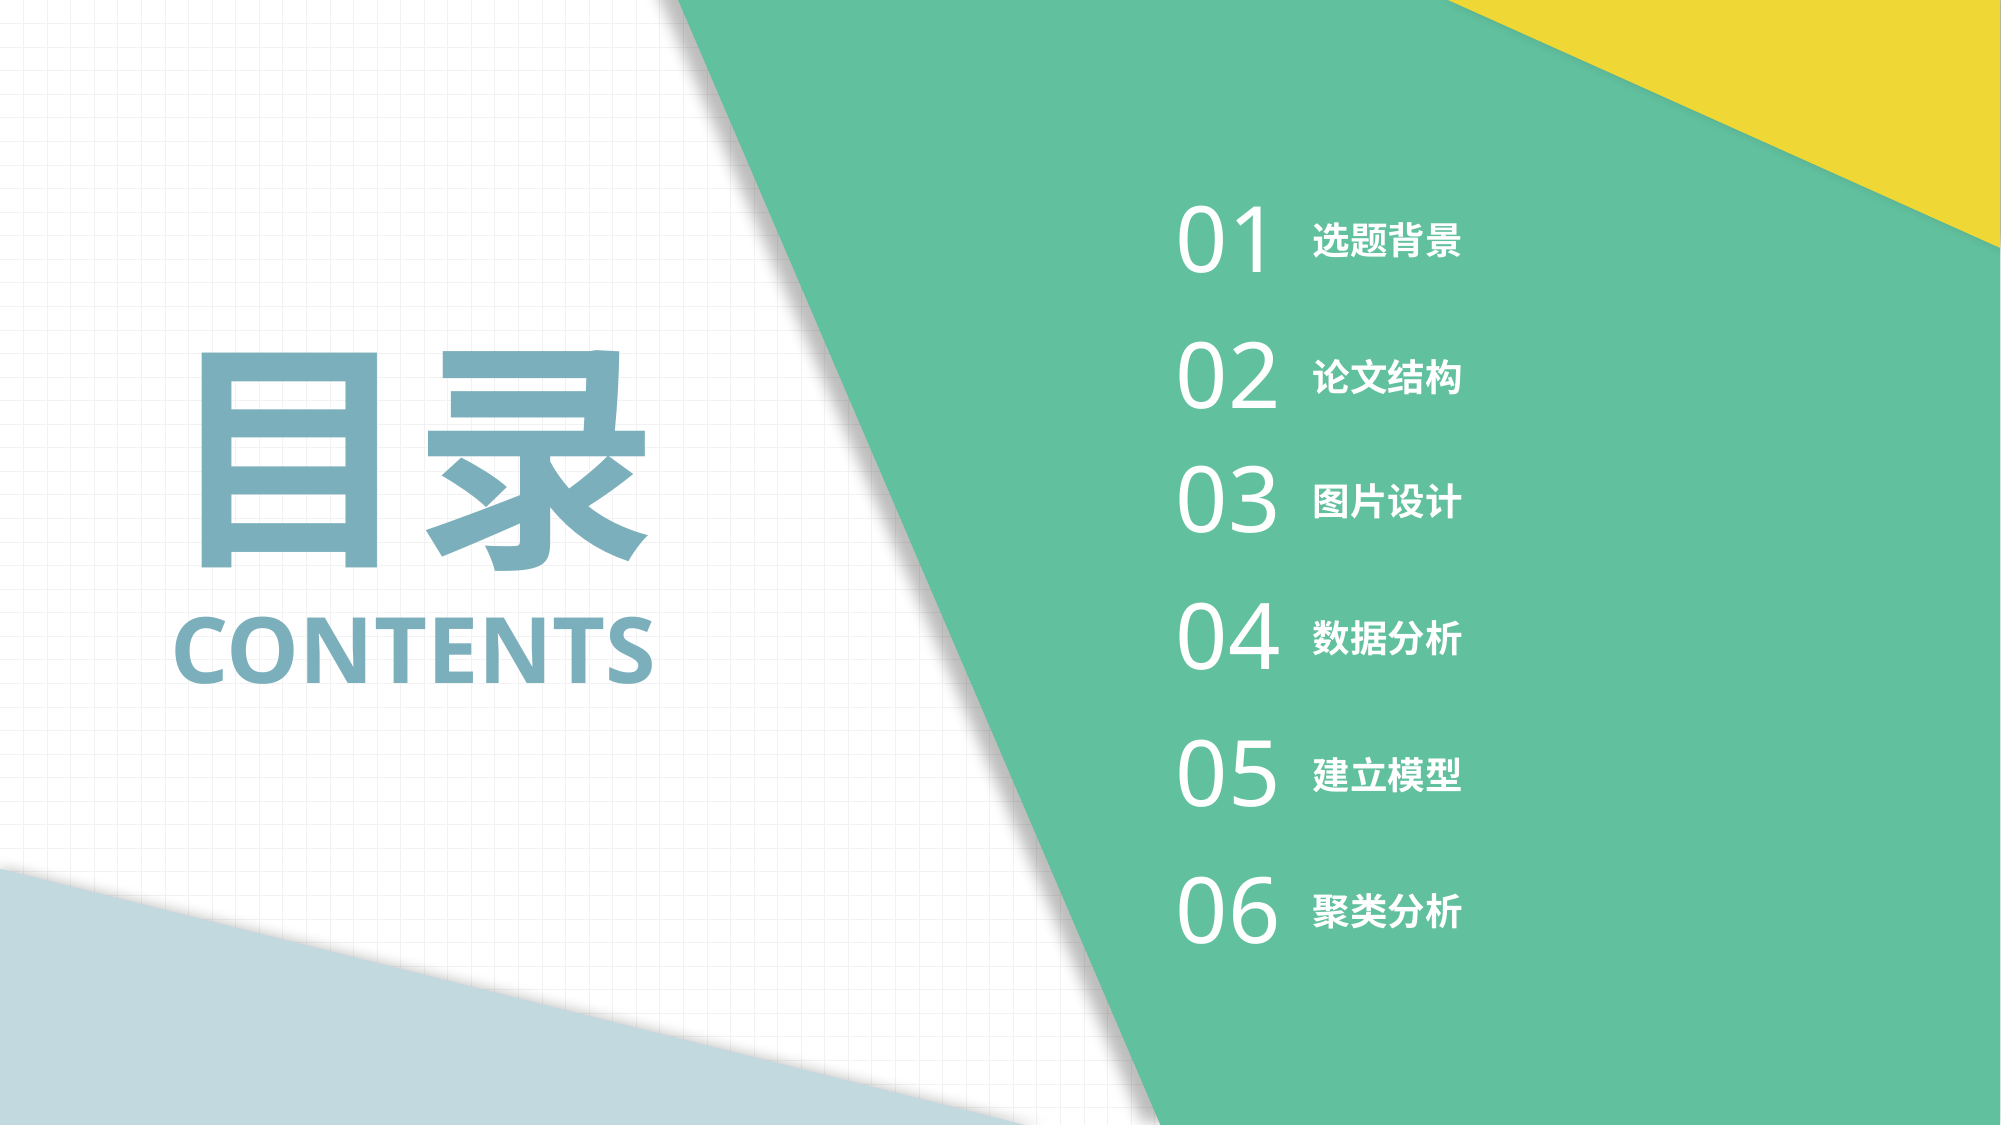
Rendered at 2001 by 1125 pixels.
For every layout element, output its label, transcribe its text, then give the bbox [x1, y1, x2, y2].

list 01 [1160, 188, 1298, 296]
list 06 [1160, 860, 1298, 968]
list 论文结构 [1297, 342, 1829, 416]
list 图片设计 [1297, 466, 1829, 540]
list 聚类分析 [1297, 877, 1829, 951]
list 02 [1160, 325, 1298, 433]
list 建立模型 [1297, 740, 1829, 814]
list 04 [1160, 586, 1298, 694]
list 数据分析 [1297, 603, 1829, 677]
list 05 [1160, 723, 1298, 831]
list 选题背景 [1297, 205, 1829, 279]
list 03 [1160, 449, 1298, 557]
